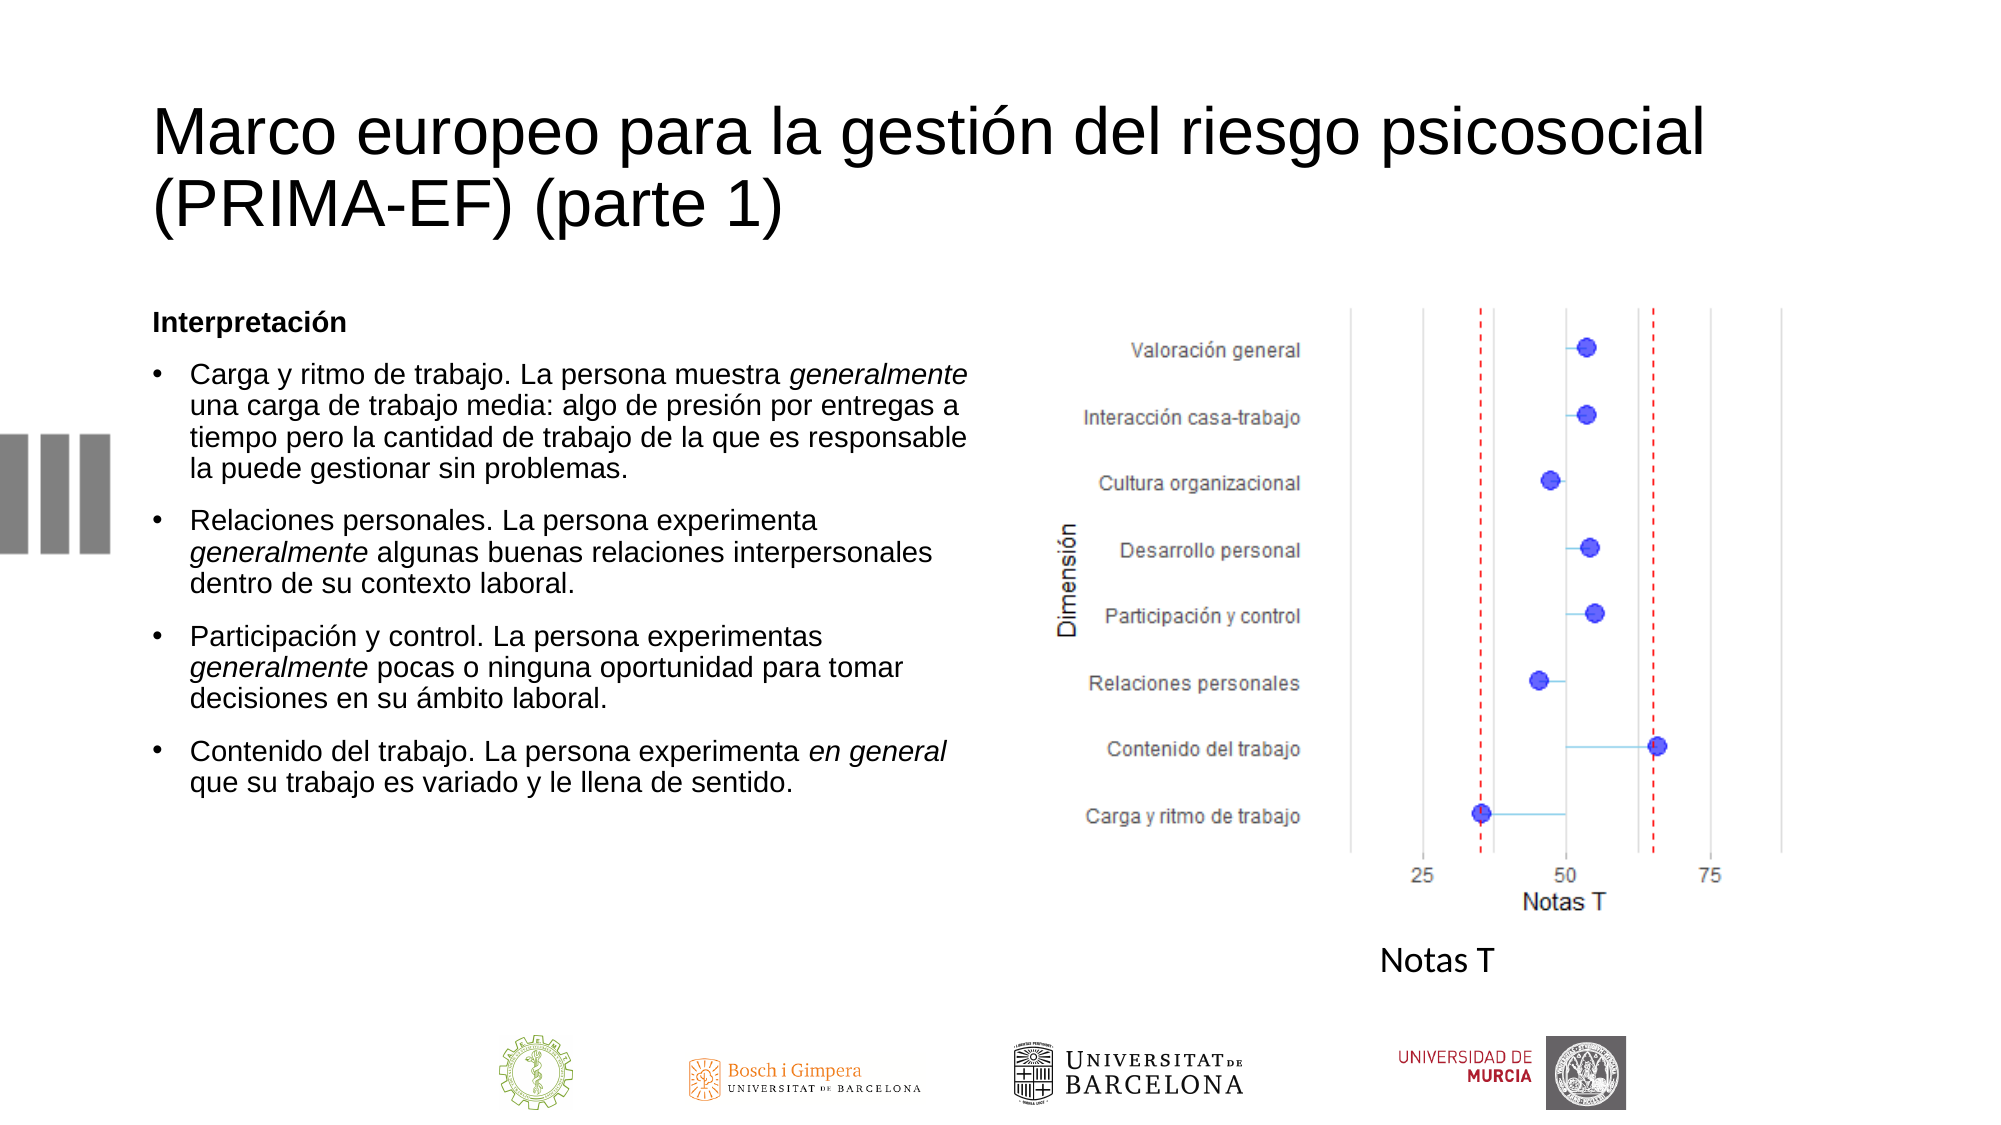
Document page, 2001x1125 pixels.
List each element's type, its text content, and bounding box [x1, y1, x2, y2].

title Marco europeo para la gestión del riesgo psicosocial (PRIMA-EF) (parte 1) [137, 59, 1863, 278]
picture [684, 1031, 926, 1125]
picture [1331, 1036, 1627, 1110]
picture [0, 420, 123, 563]
picture [499, 1035, 573, 1110]
picture [1043, 297, 1832, 928]
picture [1014, 1042, 1243, 1105]
text_box Notas T [1012, 927, 1863, 1011]
list Interpretación Carga y ritmo de trabajo. La persona muestra generalmente una carga de trabajo media: algo de presión por entregas a tiempo pero la cantidad de trabajo de la que es responsable la puede gestionar sin problemas. Relaciones personales. La persona experimenta generalmente algunas buenas relaciones interpersonales dentro de su contexto laboral. Participación y control. La persona experimentas generalmente pocas o ninguna oportunidad para tomar decisiones en su ámbito laboral. Contenido del trabajo. La persona experimenta en general que su trabajo es variado y le llena de sentido. [137, 299, 988, 1014]
